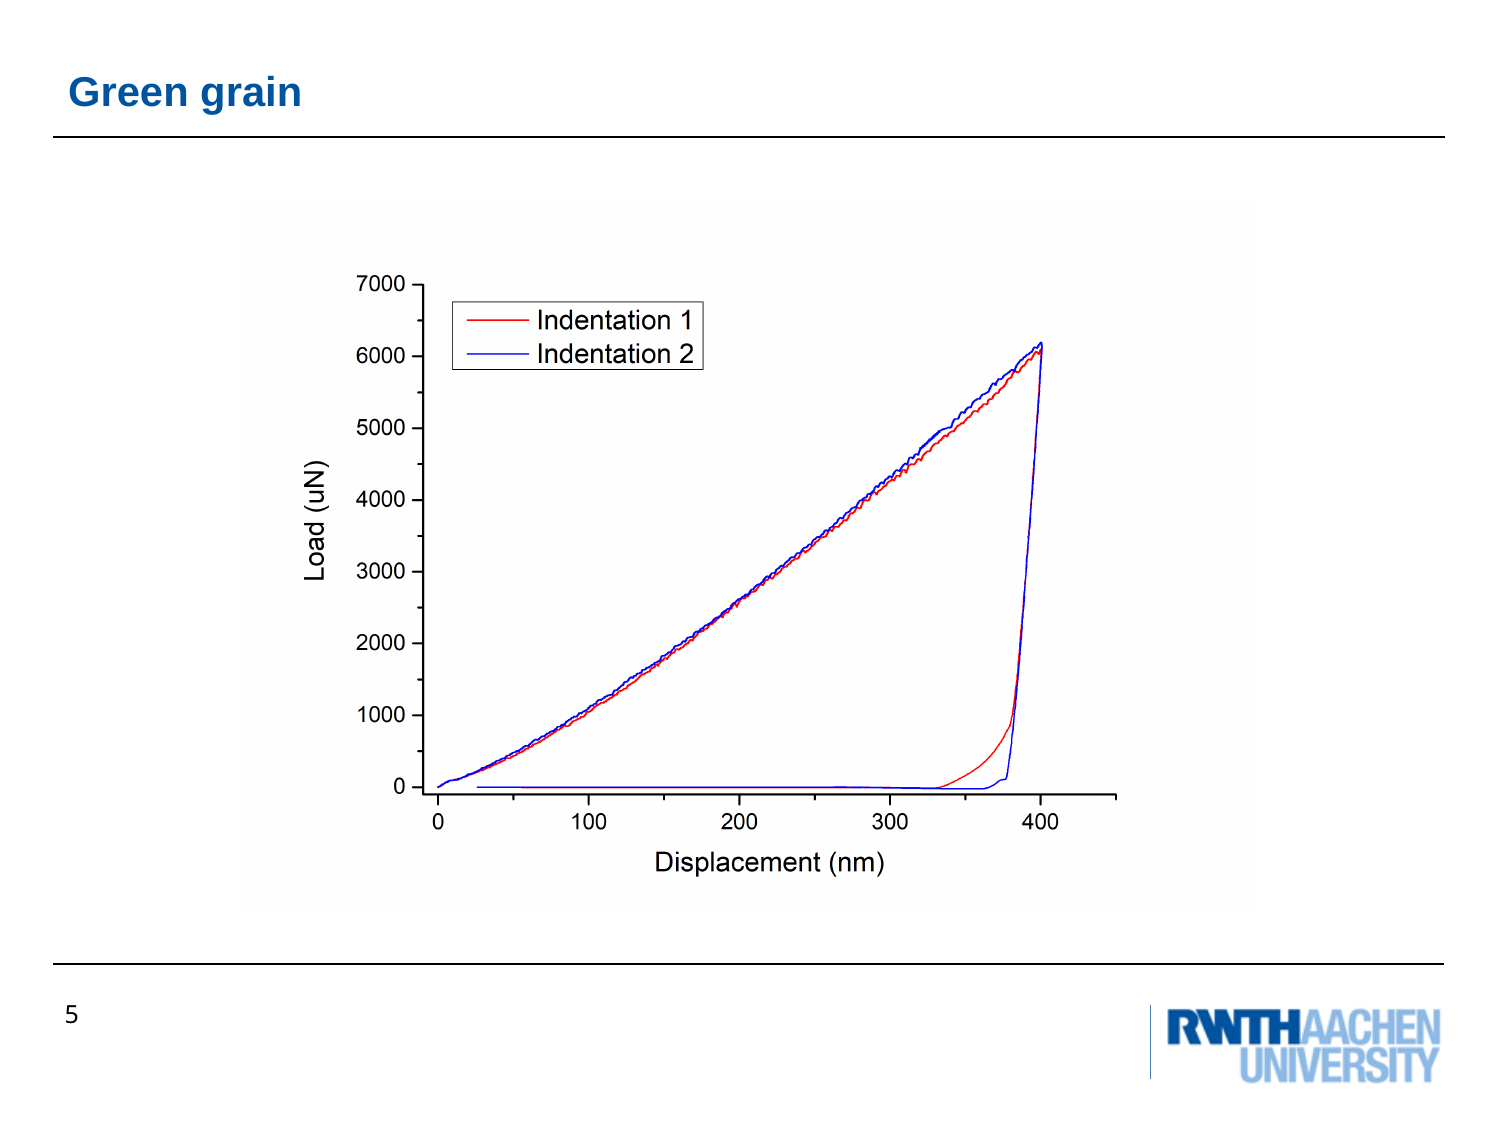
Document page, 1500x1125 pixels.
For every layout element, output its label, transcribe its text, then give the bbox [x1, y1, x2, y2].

picture [1156, 999, 1452, 1093]
picture [240, 202, 1257, 912]
text_box 5 [49, 991, 155, 1036]
title Green grain [53, 61, 1376, 118]
